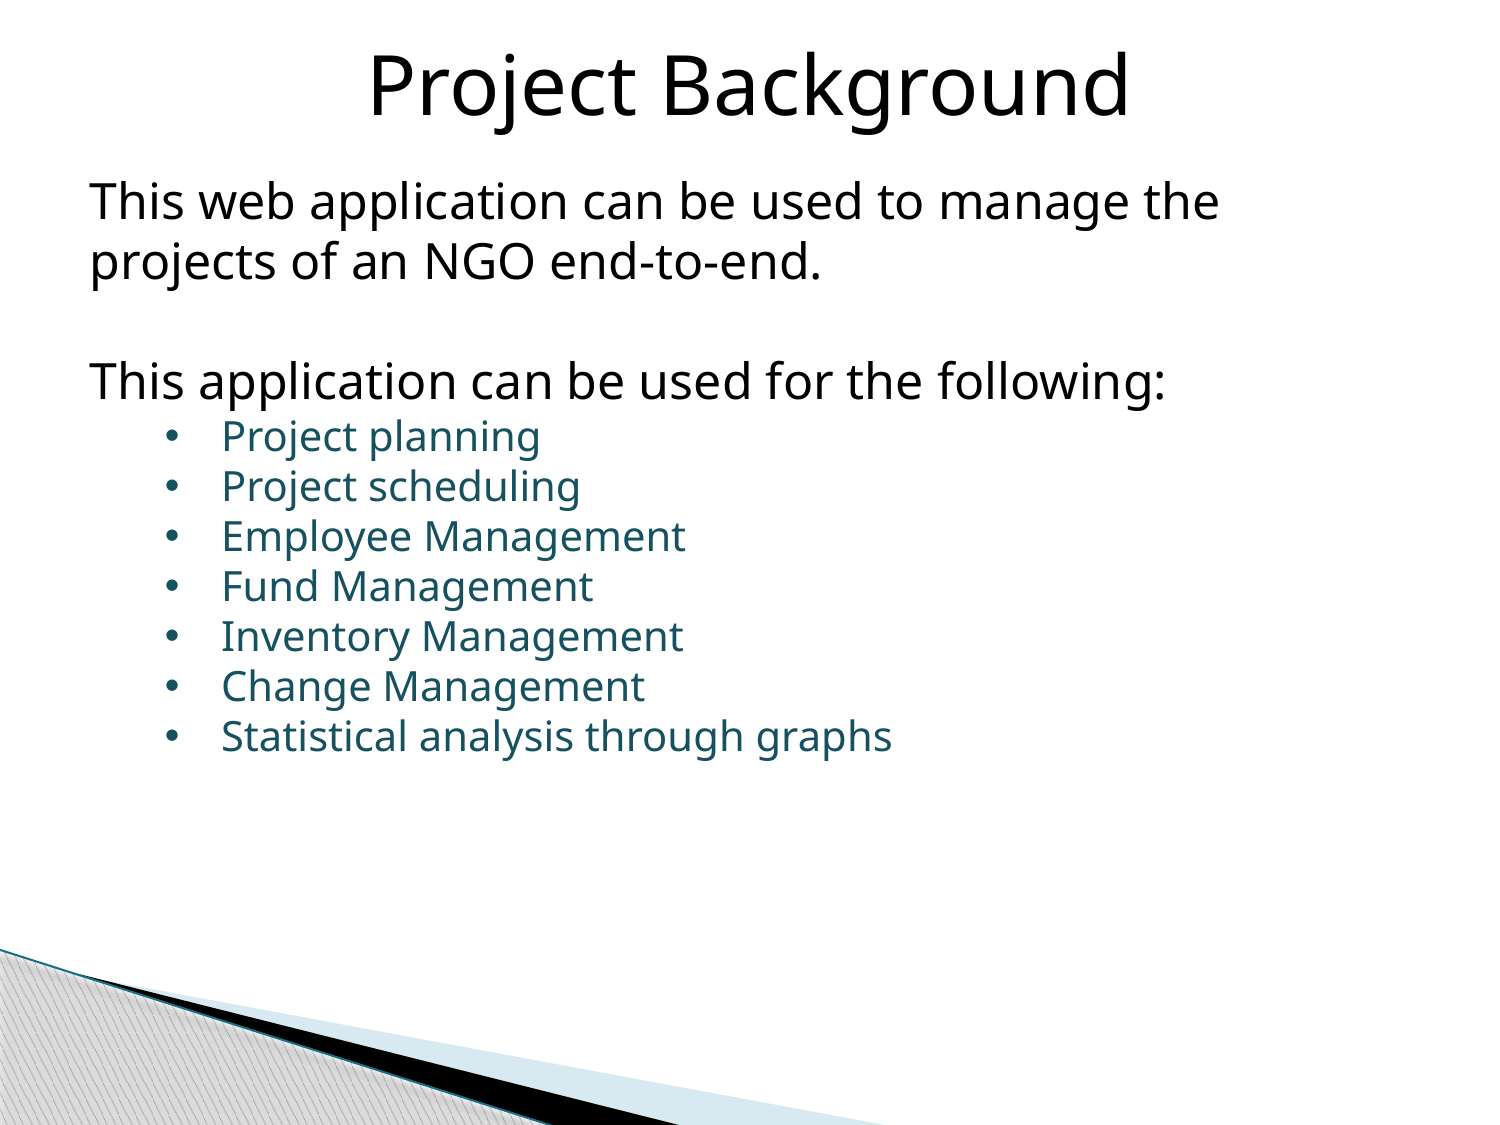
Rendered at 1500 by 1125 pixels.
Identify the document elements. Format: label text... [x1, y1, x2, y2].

text_box This web application can be used to manage the projects of an NGO end-to-end. This application can be used for the following: Project planning Project scheduling Employee Management Fund Management Inventory Management Change Management Statistical analysis through graphs [74, 162, 1425, 768]
text_box Project Background [0, 24, 1500, 140]
